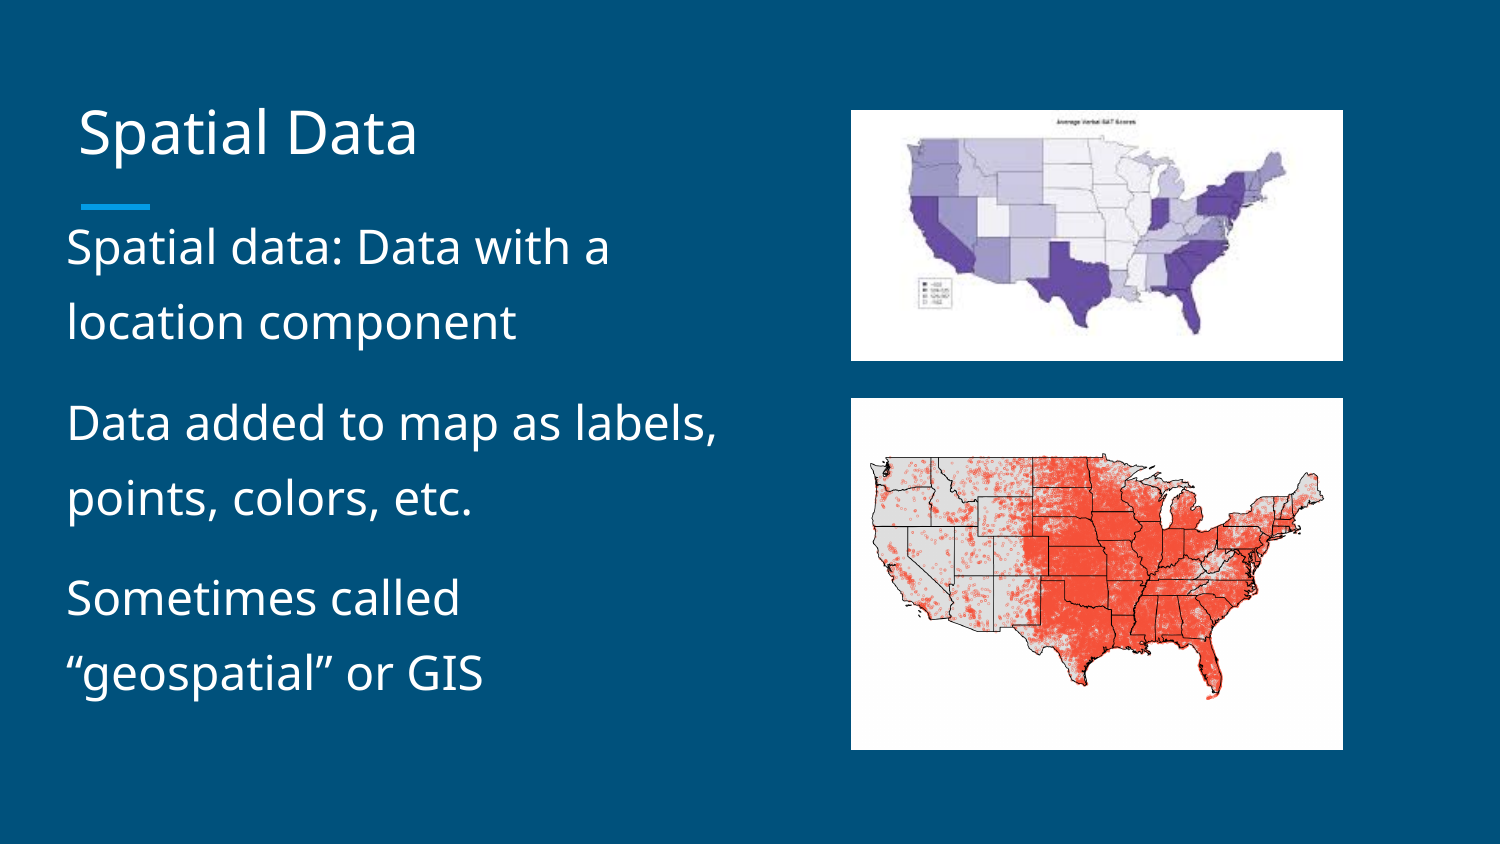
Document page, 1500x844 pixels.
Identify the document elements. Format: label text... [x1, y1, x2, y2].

list Spatial data: Data with a location component Data added to map as labels, points, colors, etc. Sometimes called “geospatial” or GIS [51, 189, 741, 750]
picture [852, 399, 1342, 749]
picture [852, 111, 1342, 360]
title Spatial Data [63, 75, 1437, 188]
